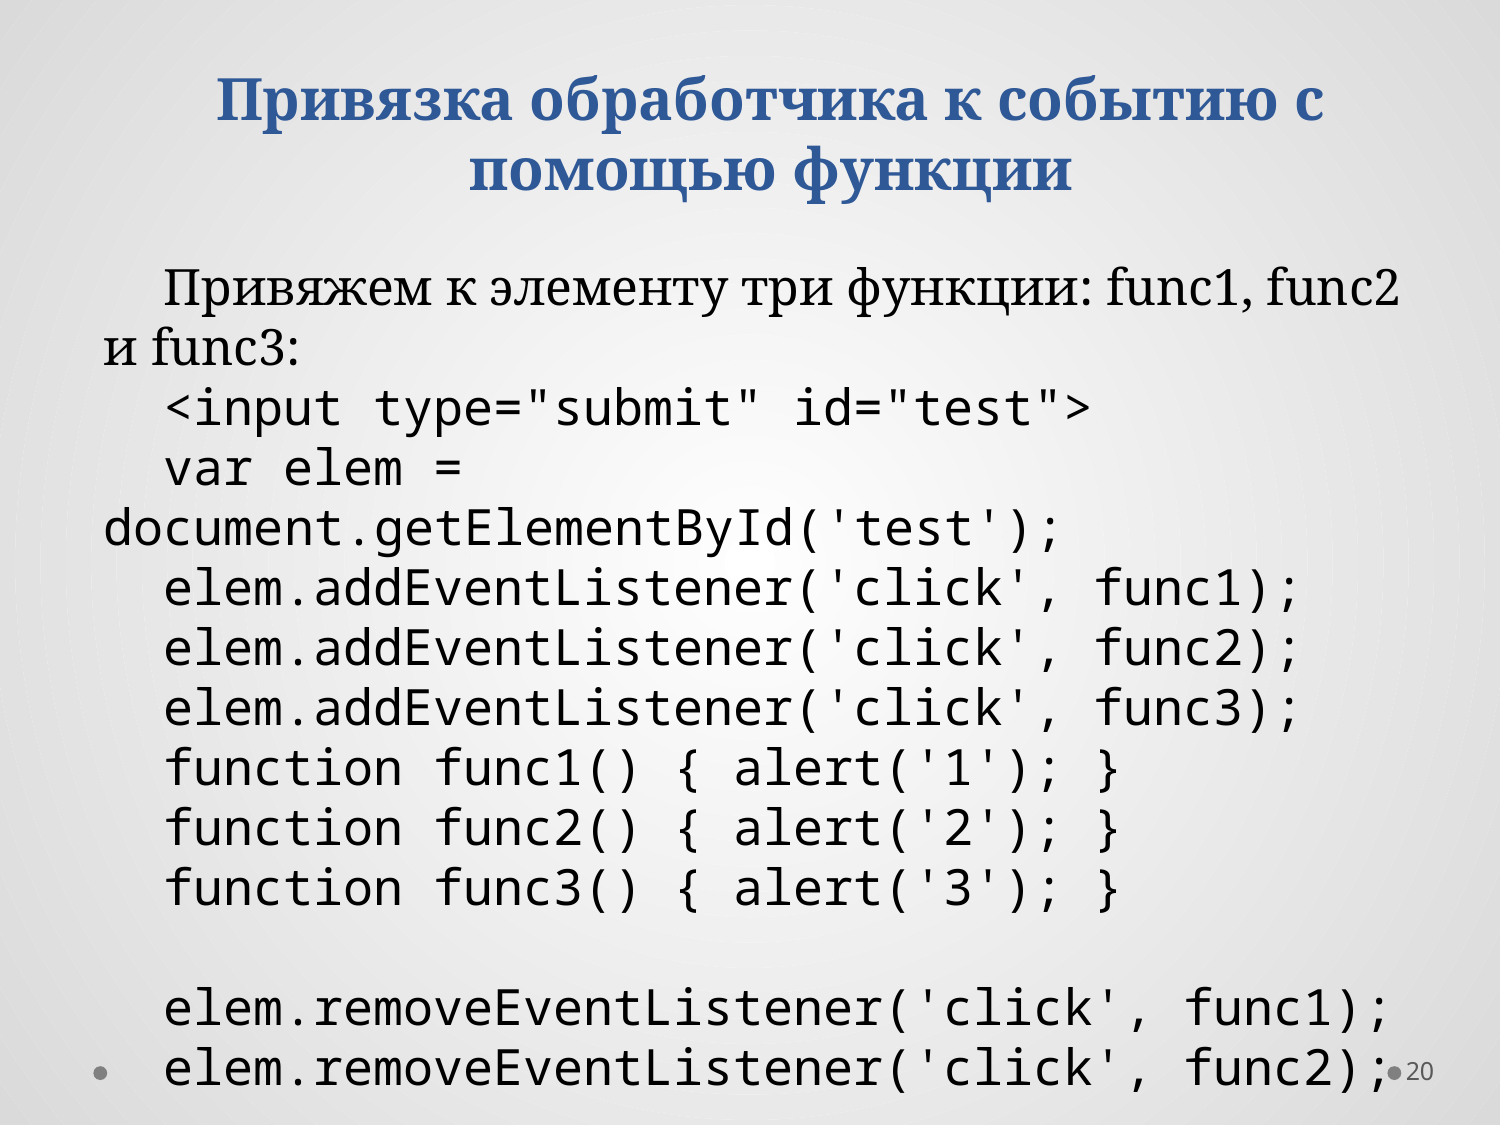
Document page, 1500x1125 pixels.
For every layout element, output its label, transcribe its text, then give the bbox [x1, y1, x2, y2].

text_box Привязка обработчика к событию с помощью функции [118, 54, 1424, 210]
slide_number 20 [1401, 1042, 1494, 1103]
text_box Привяжем к элементу три функции: func1, func2 и func3: <input type="submit" id="test"> var elem = document.getElementById('test'); elem.addEventListener('click', func1); elem.addEventListener('click', func2); elem.addEventListener('click', func3); function func1() { alert('1'); } function func2() { alert('2'); } function func3() { alert('3'); } elem.removeEventListener('click', func1); elem.removeEventListener('click', func2); [89, 248, 1453, 1125]
